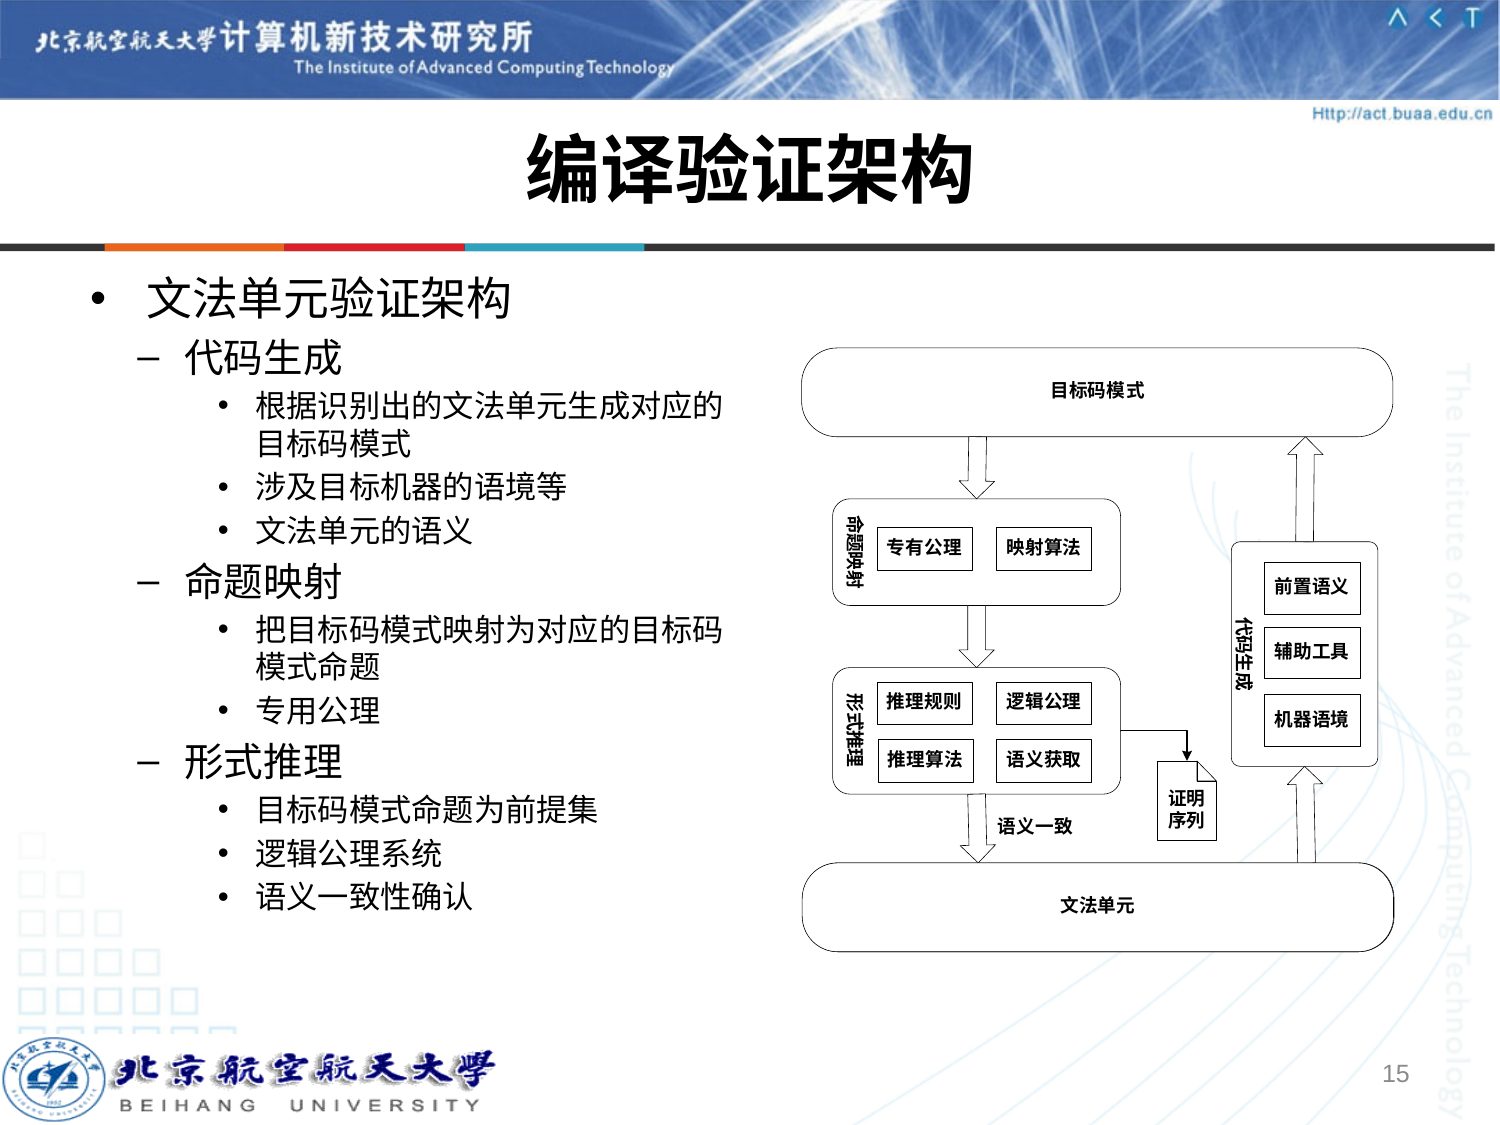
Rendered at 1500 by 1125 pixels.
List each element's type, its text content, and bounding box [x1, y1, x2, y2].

picture [0, 1, 1500, 100]
title 编译验证架构 [75, 101, 1425, 233]
list 文法单元验证架构 代码生成 根据识别出的文法单元生成对应的目标码模式 涉及目标机器的语境等 文法单元的语义 命题映射 把目标码模式映射为对应的目标码模式命题 专用公理 形式推理 目标码模式命题为前提集 逻辑公理系统 语义一致性确认 [75, 262, 761, 1023]
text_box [799, 345, 1396, 954]
picture [1425, 106, 1494, 125]
slide_number 15 [1074, 1042, 1425, 1103]
picture [0, 363, 1500, 1125]
